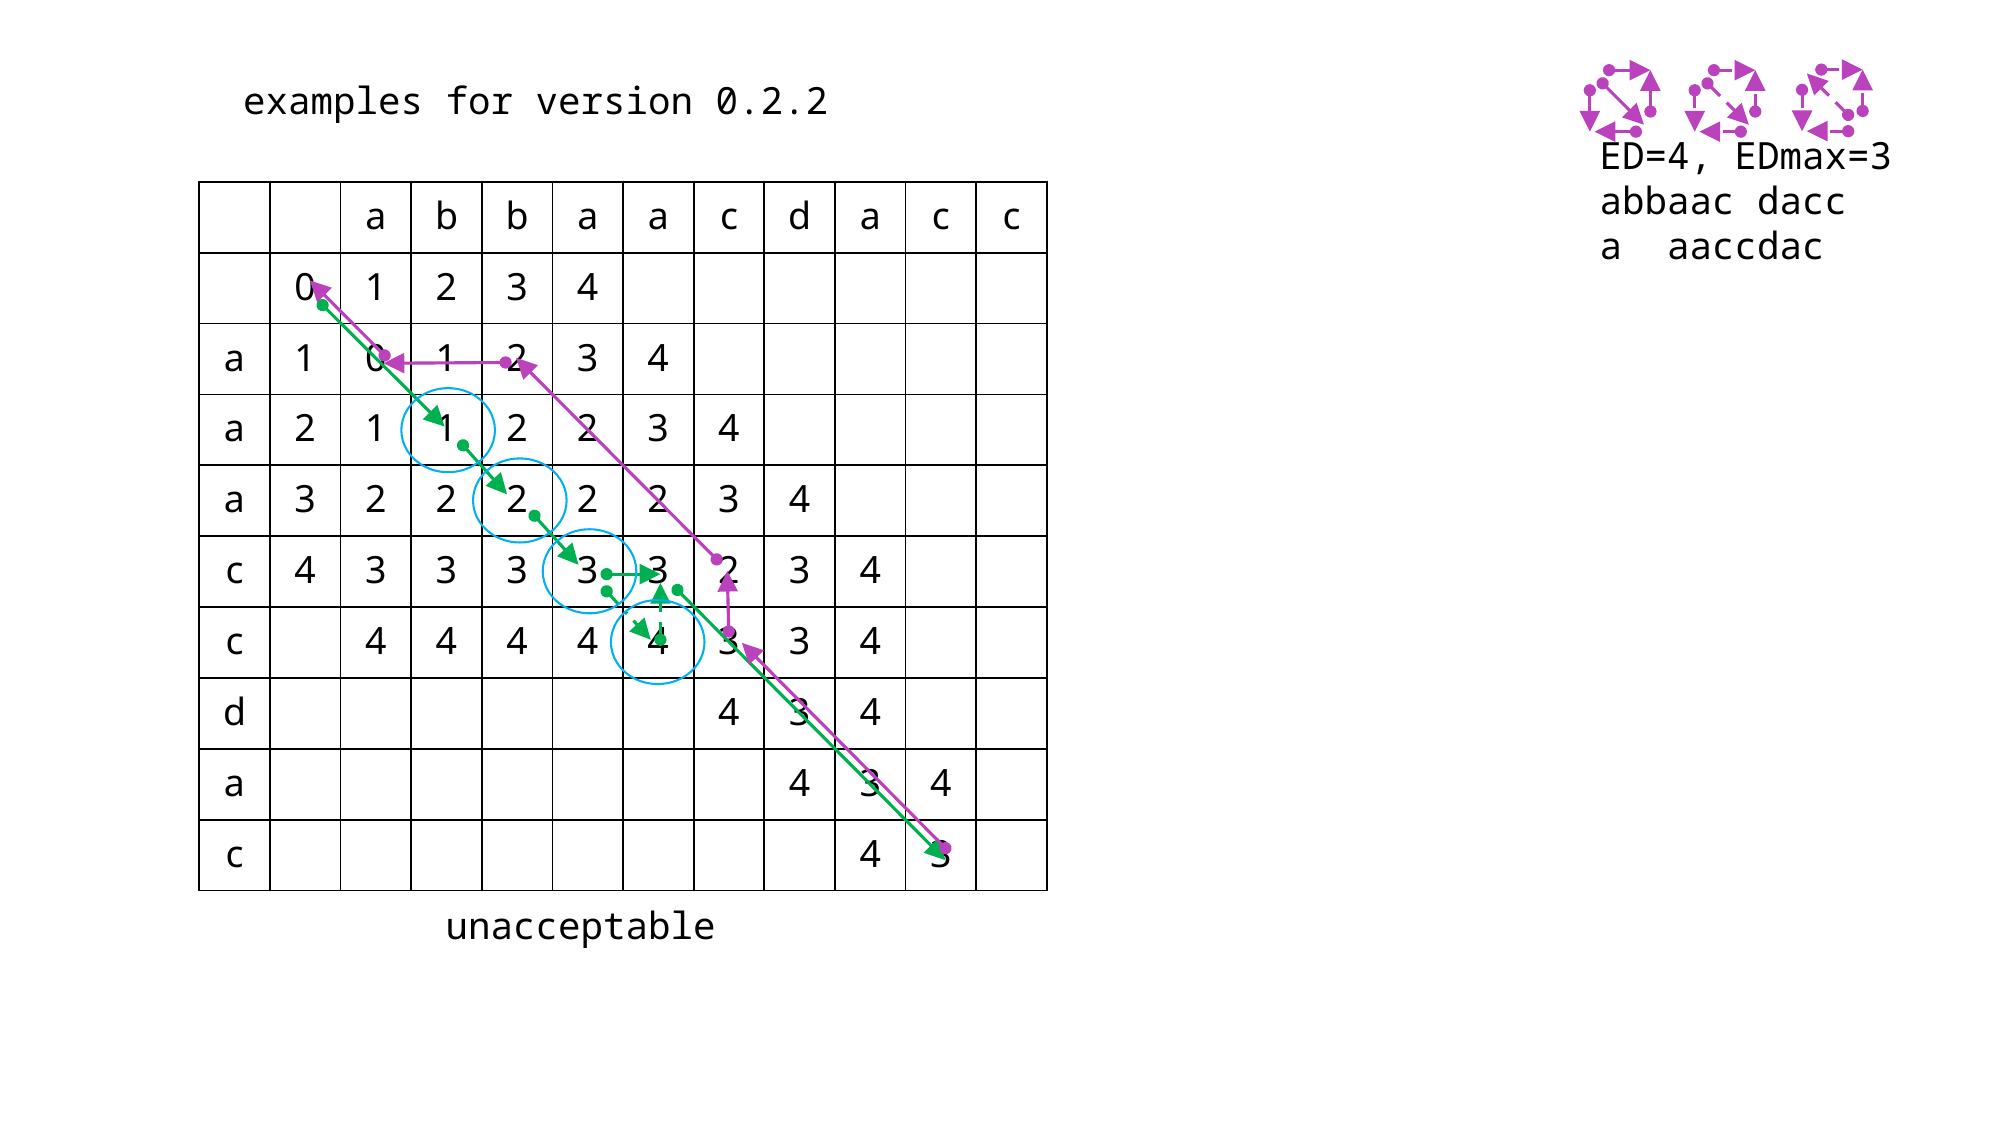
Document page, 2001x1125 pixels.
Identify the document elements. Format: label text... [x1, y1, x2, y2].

text_box unacceptable [430, 895, 837, 955]
table_cell 3 [906, 821, 975, 890]
table_cell a [200, 324, 269, 394]
text_box [471, 457, 516, 544]
table_cell [271, 821, 340, 890]
table_cell [412, 679, 481, 748]
text_box examples for version 0.2.2 [228, 69, 1000, 130]
table_cell 3 [765, 537, 834, 589]
table_header [200, 183, 269, 252]
table_header a [553, 183, 622, 252]
table_cell 4 [946, 750, 975, 819]
table_header a [836, 183, 905, 252]
table_cell [624, 254, 693, 323]
table_cell [624, 821, 693, 890]
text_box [516, 357, 717, 560]
text_box [541, 560, 638, 615]
table_cell 3 [412, 537, 481, 606]
table_cell 4 [483, 608, 552, 677]
table_header a [624, 183, 693, 252]
table_header [271, 183, 340, 252]
table_cell 1 [445, 324, 481, 361]
text_box ED=4, EDmax=3 abbaac dacc a aaccdac [1584, 124, 1991, 275]
table_cell 4 [624, 324, 693, 357]
table_cell [765, 395, 834, 464]
table_cell [977, 466, 1046, 535]
table_cell [977, 608, 1046, 677]
table_cell [200, 254, 269, 323]
table_cell [341, 679, 410, 748]
table_cell [906, 466, 975, 535]
table_cell 4 [553, 608, 622, 677]
table_cell 2 [412, 254, 481, 323]
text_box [462, 445, 508, 495]
table_cell [977, 679, 1046, 748]
table_cell [341, 750, 410, 819]
table_cell 1 [445, 365, 481, 394]
table_cell [977, 537, 1046, 606]
table_cell 4 [412, 608, 481, 677]
table_cell 2 [695, 537, 763, 589]
table_cell [553, 821, 622, 890]
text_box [309, 280, 385, 356]
table_cell 4 [836, 537, 905, 589]
table_cell c [200, 608, 269, 677]
table_cell [271, 679, 340, 748]
table_cell [906, 537, 975, 606]
table_cell 1 [341, 427, 410, 464]
table_cell 0 [271, 254, 340, 323]
table_cell 3 [717, 466, 763, 535]
table_cell [695, 324, 763, 394]
table_cell [977, 821, 1046, 890]
text_box [400, 387, 496, 474]
table_cell [836, 466, 905, 535]
table_cell 1 [271, 324, 322, 394]
table_cell [906, 324, 975, 394]
table_header c [977, 183, 1046, 252]
table_header b [412, 183, 481, 252]
table_header d [765, 183, 834, 252]
table_cell [977, 254, 1046, 323]
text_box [606, 591, 651, 640]
table_cell [412, 821, 481, 890]
table_cell 4 [271, 537, 340, 606]
table_cell [271, 608, 340, 677]
table_cell 3 [341, 537, 410, 606]
table_cell 2 [341, 466, 410, 535]
table_cell 3 [553, 324, 622, 357]
table_cell d [200, 679, 269, 748]
table_cell [765, 254, 834, 323]
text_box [677, 589, 946, 861]
table_cell 4 [717, 395, 763, 464]
table_cell [765, 324, 834, 394]
table_cell [836, 395, 905, 464]
text_box [609, 599, 677, 686]
table_cell [977, 750, 1046, 819]
table_cell 2 [483, 324, 552, 394]
table_cell [906, 395, 975, 464]
table_cell c [200, 537, 269, 606]
table_cell 4 [836, 861, 905, 890]
table_cell 4 [765, 466, 834, 535]
table_header b [483, 183, 552, 252]
table_cell 2 [271, 395, 340, 464]
table_header c [695, 183, 763, 252]
table_cell [624, 679, 677, 748]
table_header c [906, 183, 975, 252]
table_cell [906, 254, 975, 323]
table_cell [483, 821, 552, 890]
table_header a [341, 183, 410, 252]
table_cell [624, 750, 677, 819]
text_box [1806, 73, 1849, 115]
table_cell 2 [483, 395, 516, 458]
table_cell 4 [341, 608, 410, 677]
table_cell 1 [341, 254, 410, 305]
table_cell 2 [412, 466, 481, 535]
table_cell 3 [271, 466, 340, 535]
table_cell [695, 861, 763, 890]
table_cell [412, 750, 481, 819]
table_cell [695, 254, 763, 323]
table_cell [946, 608, 975, 677]
table_cell [341, 821, 410, 890]
table_cell [765, 861, 834, 890]
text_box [322, 305, 445, 427]
table_cell [946, 679, 975, 748]
table_cell 3 [483, 537, 552, 606]
table_cell 3 [633, 560, 693, 602]
table_cell [553, 750, 622, 819]
table_cell 3 [483, 254, 552, 323]
table_cell a [200, 466, 269, 535]
table_cell 4 [553, 254, 622, 323]
table_cell [977, 395, 1046, 464]
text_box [1707, 83, 1749, 125]
table_cell c [200, 821, 269, 890]
table_cell [483, 750, 552, 819]
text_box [741, 642, 946, 849]
table_cell a [200, 395, 269, 464]
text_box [534, 560, 579, 565]
table_cell [836, 254, 905, 323]
table_cell [553, 679, 622, 748]
table_cell [483, 679, 552, 748]
table_cell a [200, 750, 269, 819]
table_cell [271, 750, 340, 819]
table_cell [836, 324, 905, 394]
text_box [1602, 83, 1644, 125]
table_cell [977, 324, 1046, 394]
